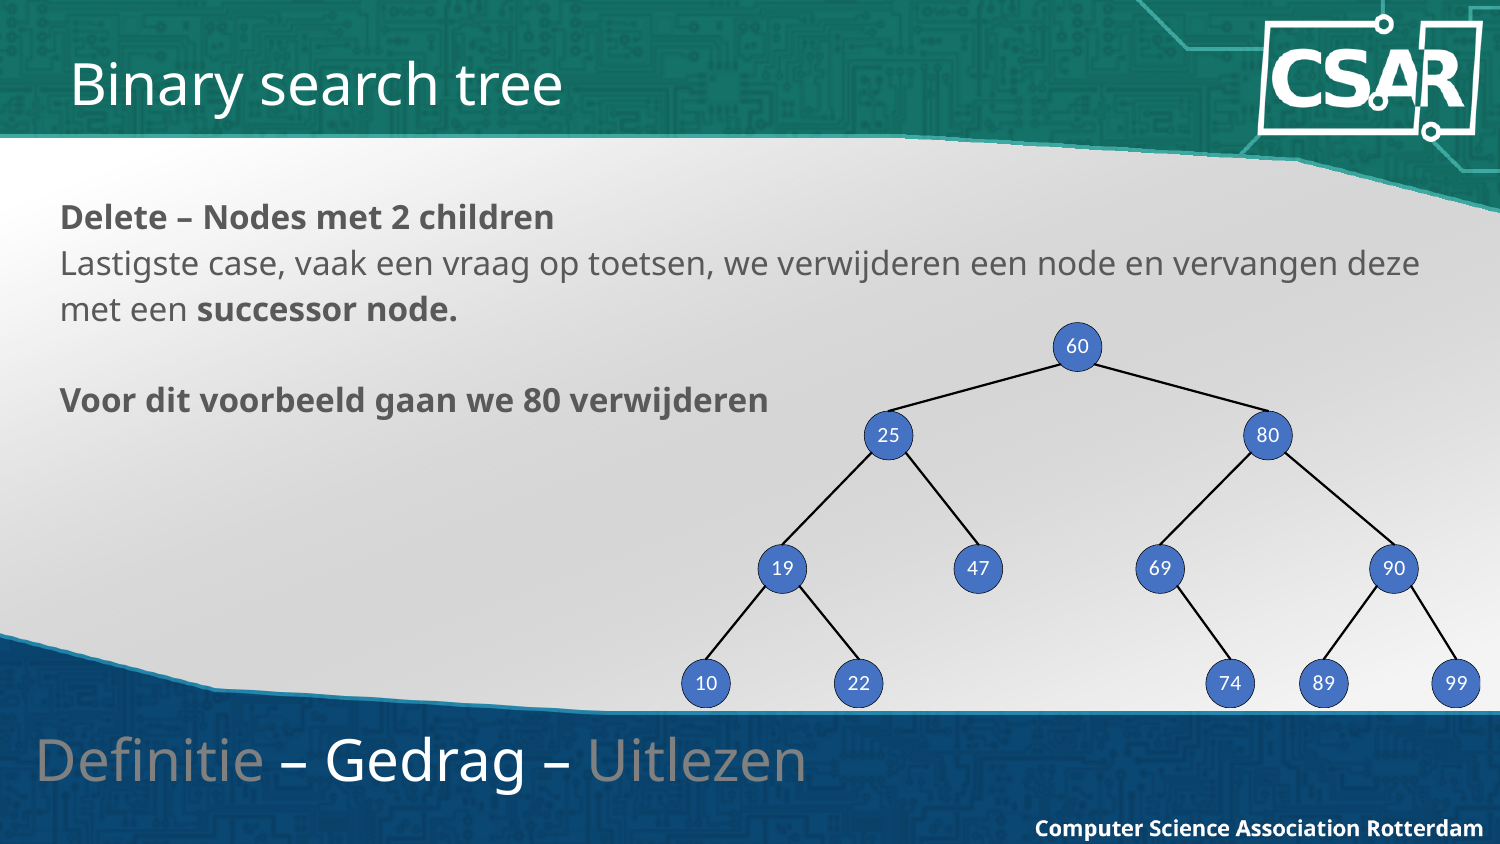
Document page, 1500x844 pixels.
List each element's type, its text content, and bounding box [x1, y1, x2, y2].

text_box Delete – Nodes met 2 children Lastigste case, vaak een vraag op toetsen, we verwijderen een node en vervangen deze met een successor node. Voor dit voorbeeld gaan we 80 verwijderen [44, 174, 1443, 709]
picture [0, 0, 1500, 844]
title Binary search tree [54, 31, 1248, 126]
title Definitie – Gedrag – Uitlezen [19, 707, 1492, 802]
